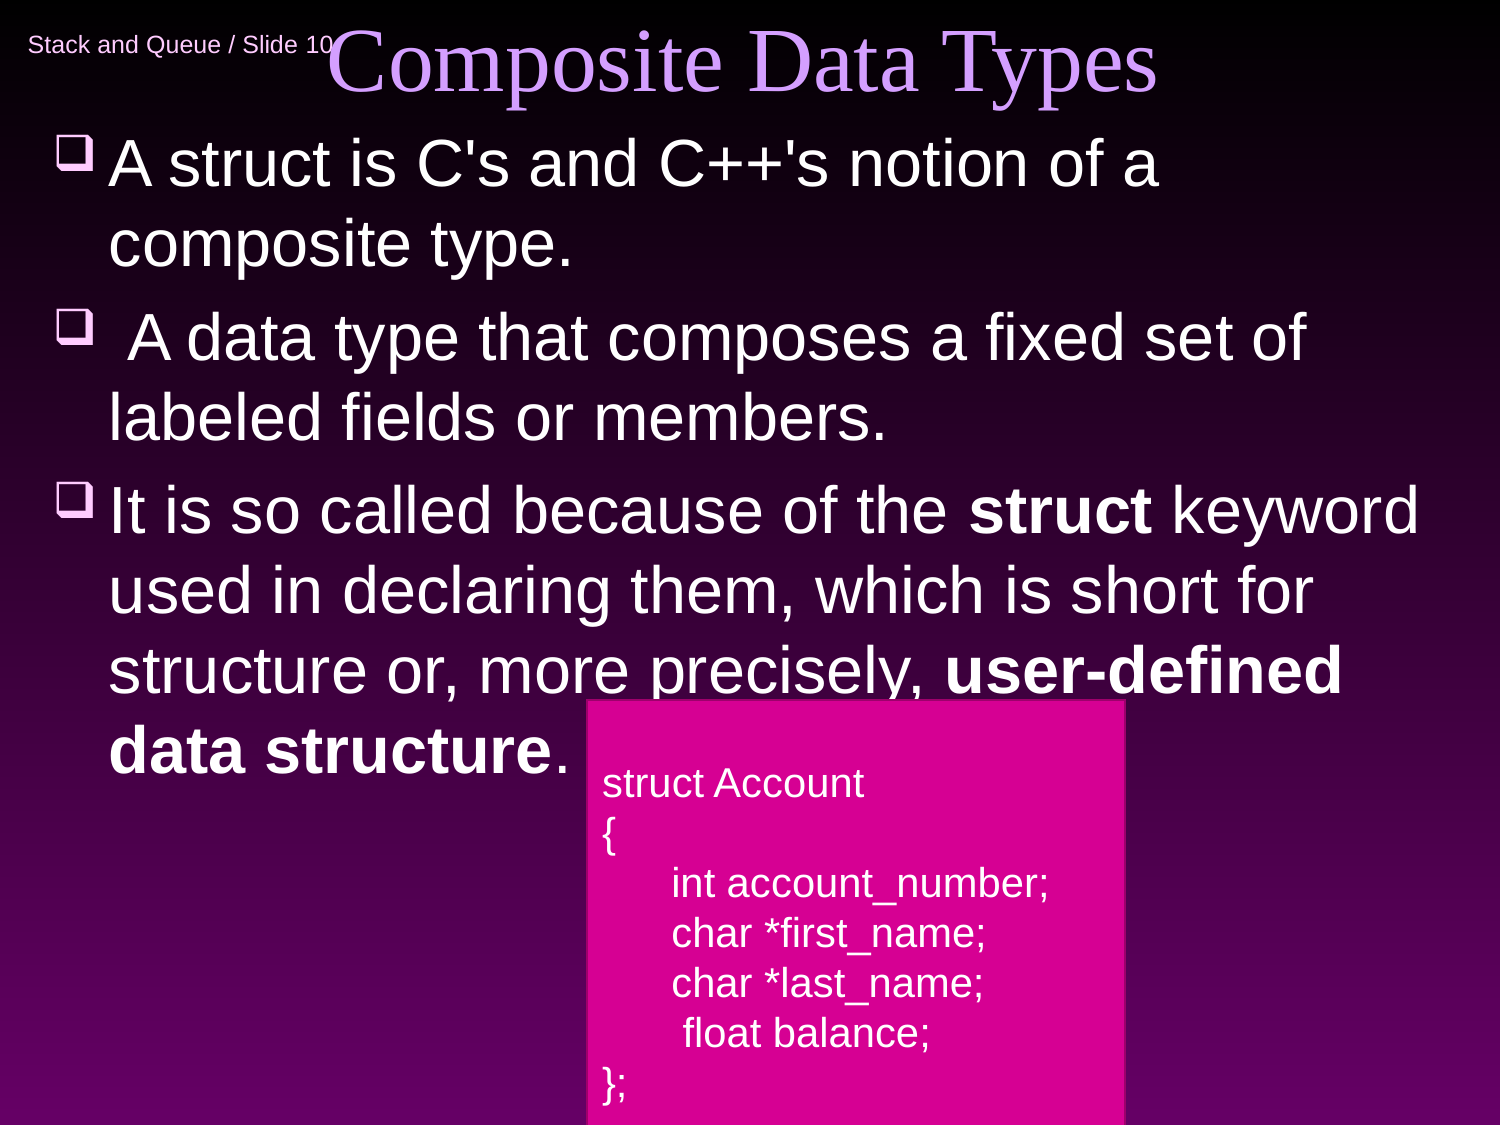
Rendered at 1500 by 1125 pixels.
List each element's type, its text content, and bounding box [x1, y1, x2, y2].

list A struct is C's and C++'s notion of a composite type. A data type that composes a fixed set of labeled fields or members. It is so called because of the struct keyword used in declaring them, which is short for structure or, more precisely, user-defined data structure. [37, 112, 1463, 1013]
title Composite Data Types [62, 0, 1425, 112]
text_box struct Account { int account_number; char *first_name; char *last_name; float balance; }; [586, 699, 1126, 1125]
